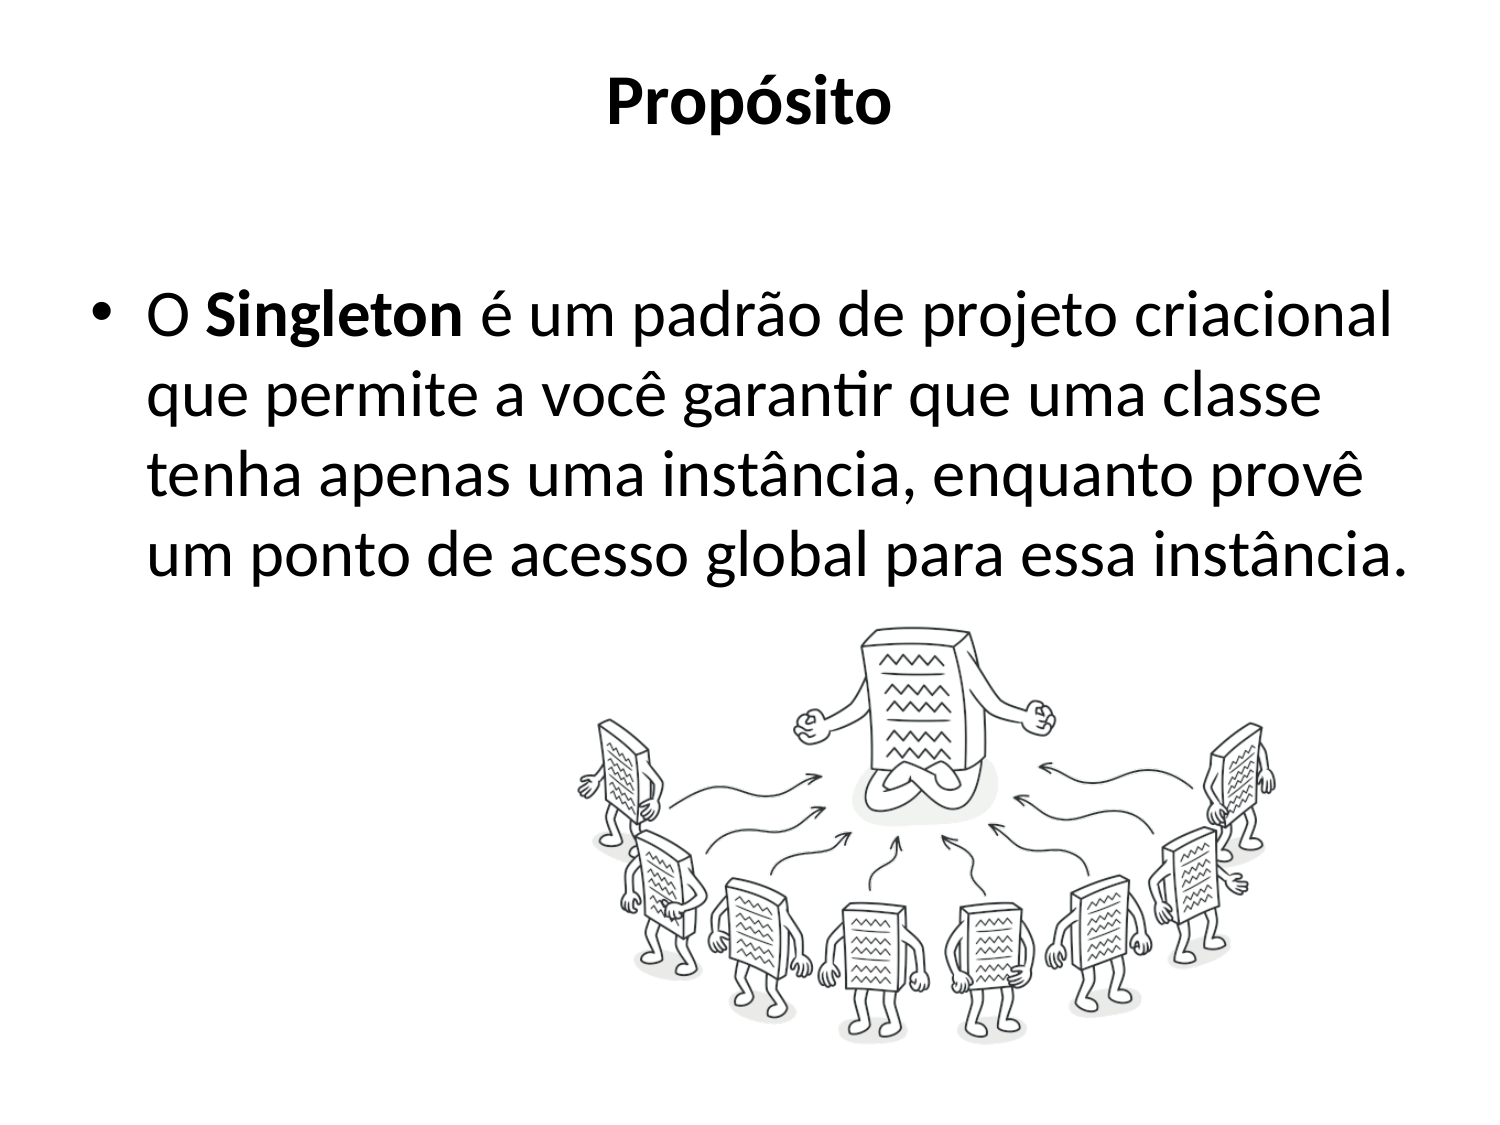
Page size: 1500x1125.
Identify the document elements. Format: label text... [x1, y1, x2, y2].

title Propósito [75, 45, 1425, 233]
picture [573, 609, 1280, 1050]
list O Singleton é um padrão de projeto criacional que permite a você garantir que uma classe tenha apenas uma instância, enquanto provê um ponto de acesso global para essa instância. [75, 262, 1425, 1005]
